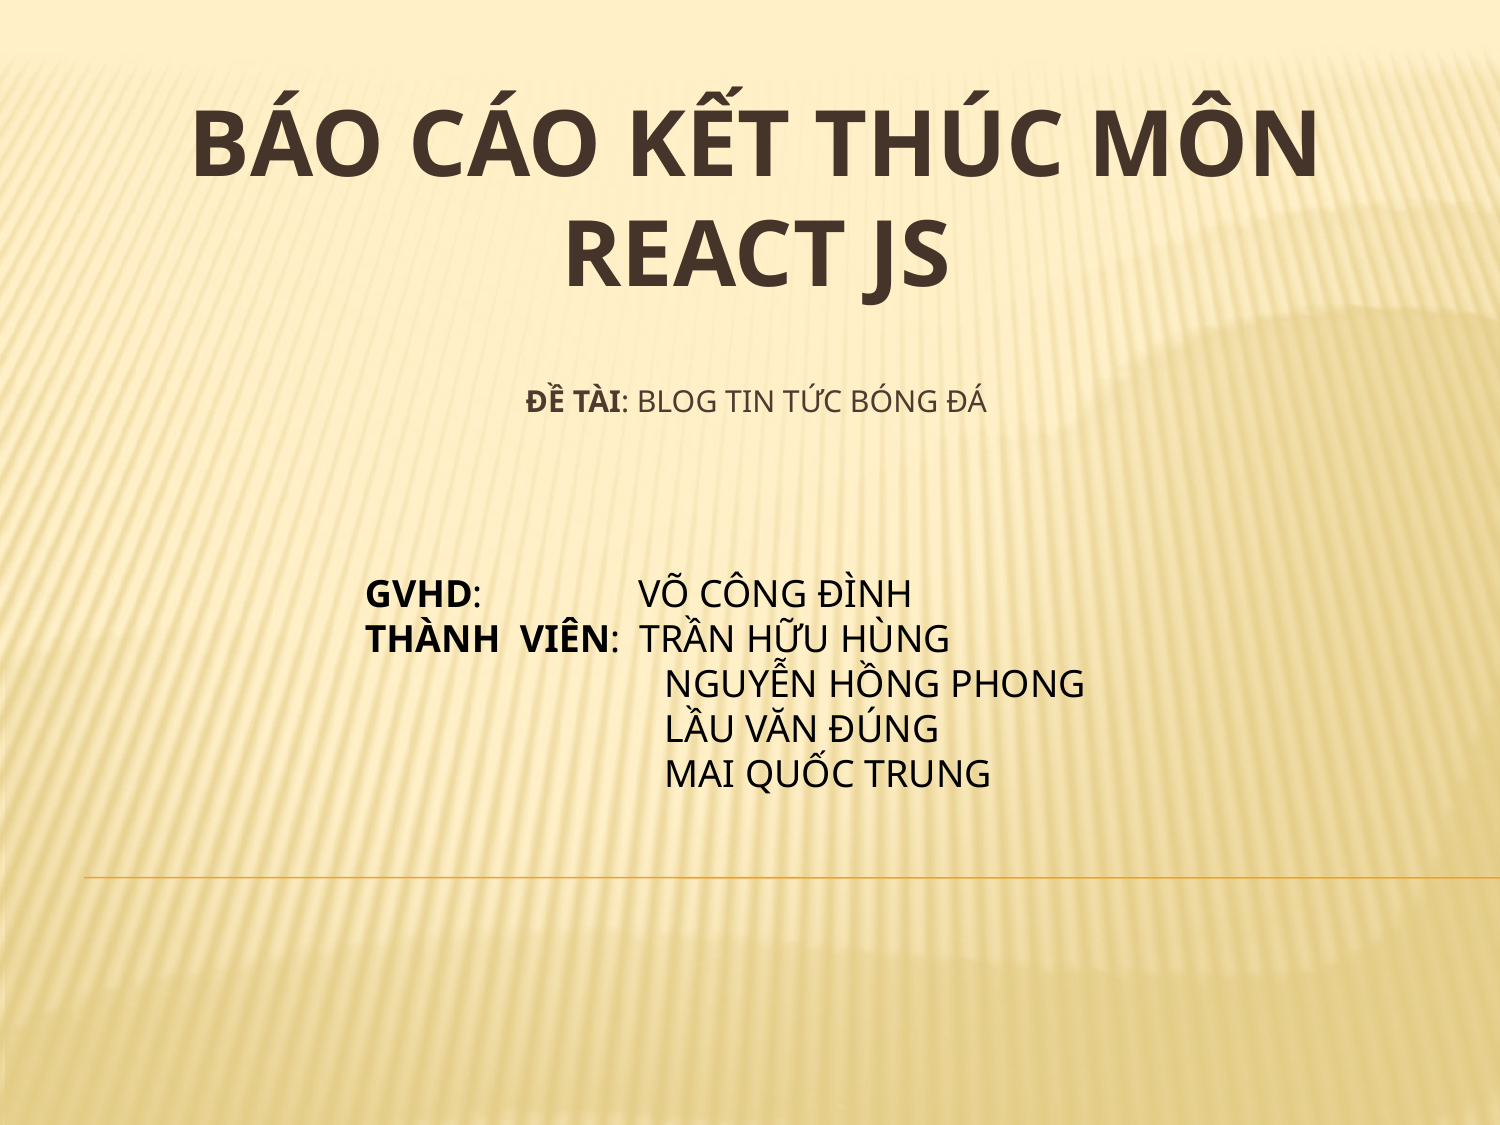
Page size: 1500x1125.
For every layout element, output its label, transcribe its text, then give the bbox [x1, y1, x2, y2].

text_box GVHD: VÕ CÔNG ĐÌNH THÀNH VIÊN: TRẦN HỮU HÙNG NGUYỄN HỒNG PHONG LẦU VĂN ĐÚNG MAI QUỐC TRUNG [349, 562, 1263, 803]
title Đề tài: blog tin tức bóng đá [62, 375, 1450, 500]
subtitle BÁO CÁO KẾT THÚC MÔN REACT JS [62, 162, 1450, 313]
